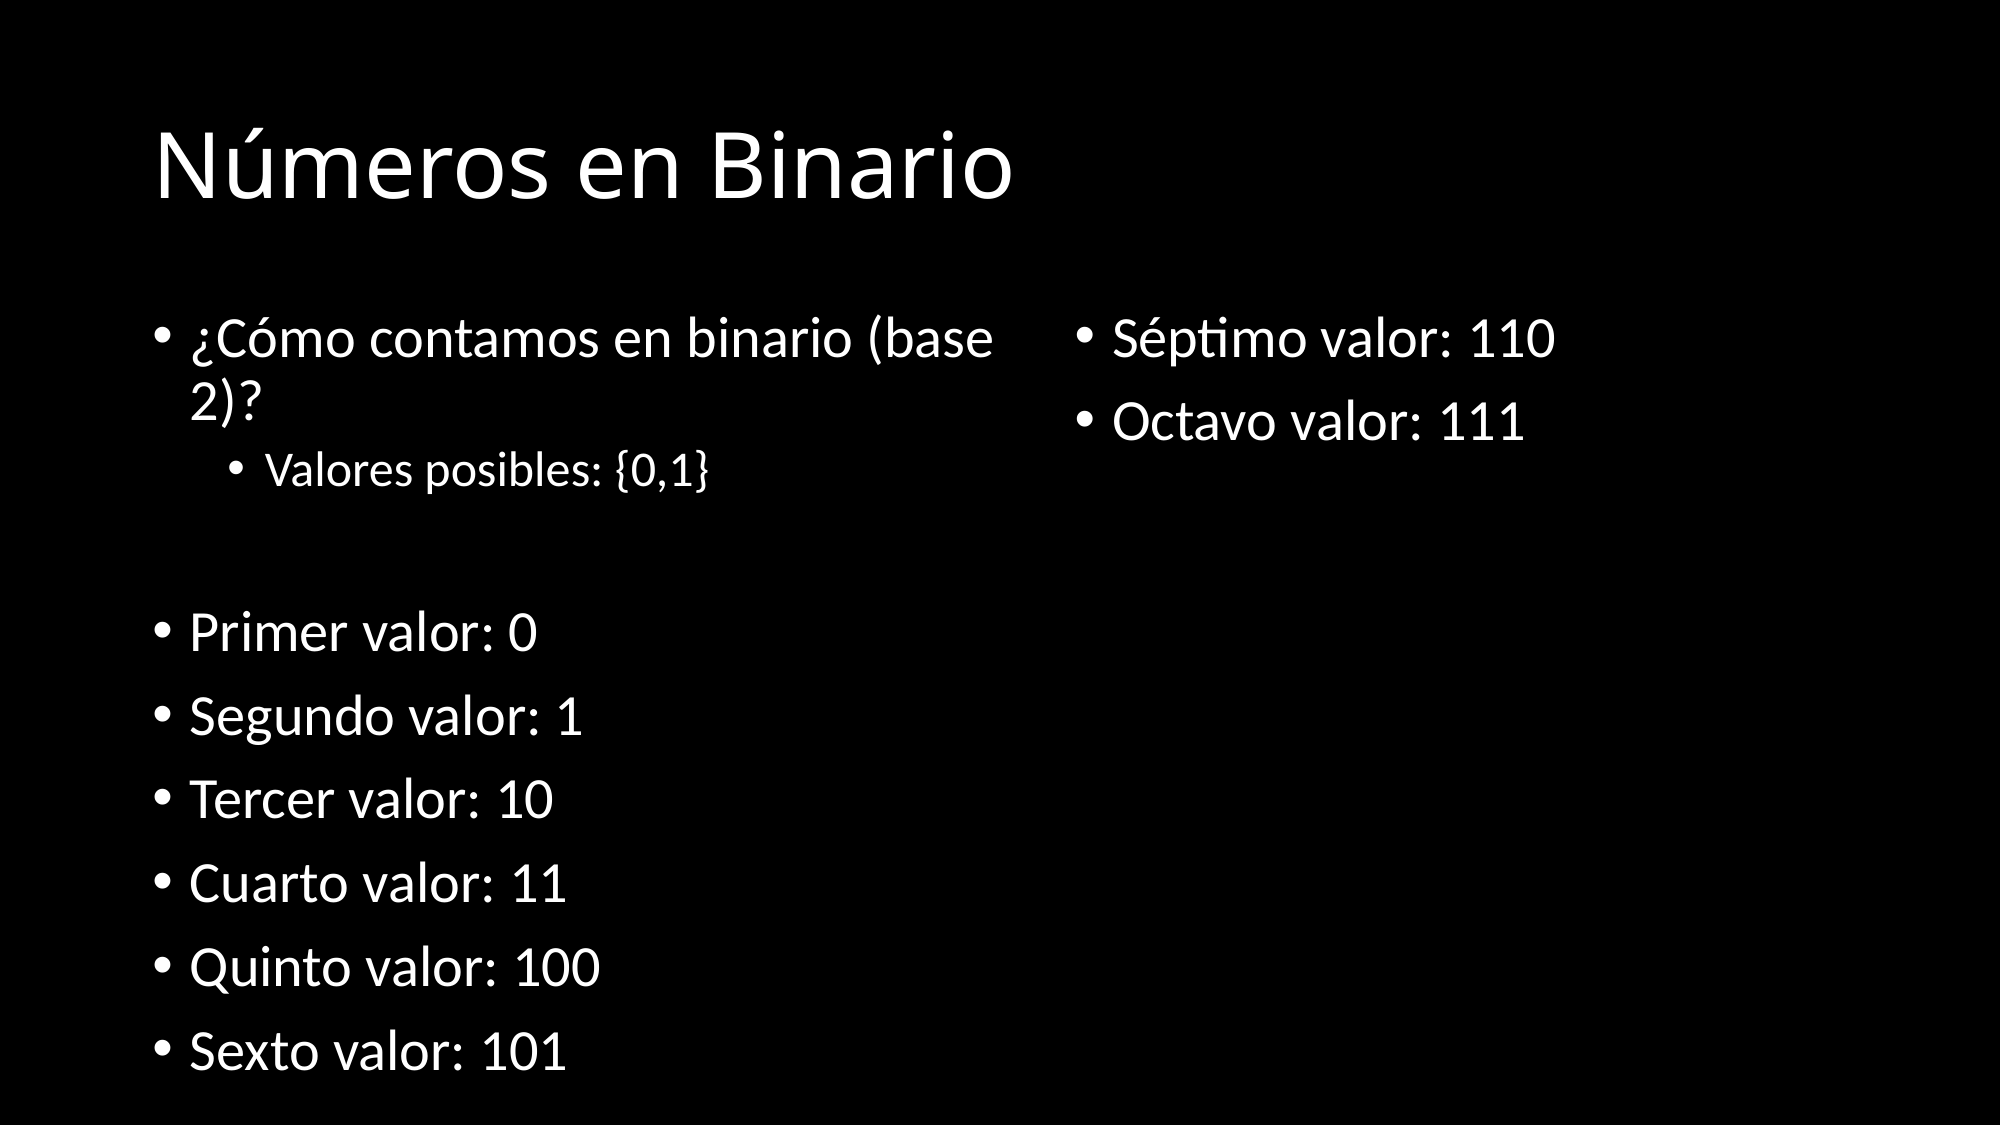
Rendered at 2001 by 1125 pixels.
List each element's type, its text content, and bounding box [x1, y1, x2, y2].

list ¿Cómo contamos en binario (base 2)? Valores posibles: {0,1} Primer valor: 0 Segundo valor: 1 Tercer valor: 10 Cuarto valor: 11 Quinto valor: 100 Sexto valor: 101 Séptimo valor: 110 Octavo valor: 111 [137, 299, 2000, 1101]
title Números en Binario [137, 59, 1863, 278]
